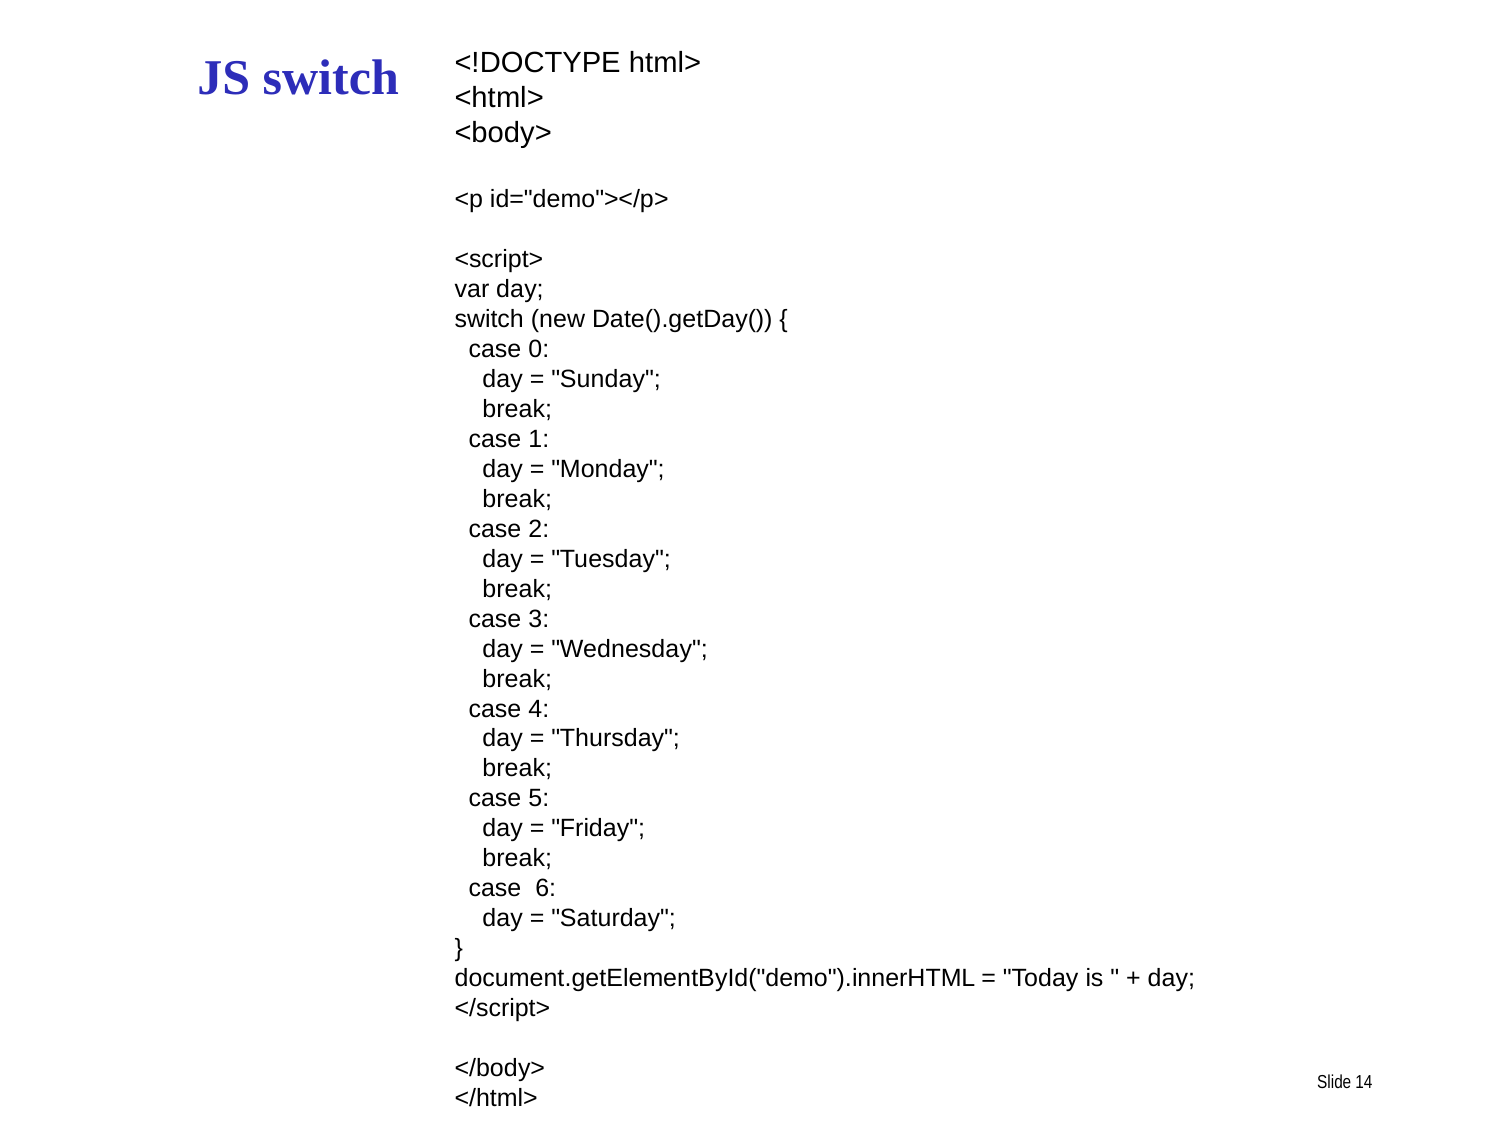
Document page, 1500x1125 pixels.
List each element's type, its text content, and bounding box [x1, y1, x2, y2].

text_box <!DOCTYPE html> <html> <body> <p id="demo"></p> <script> var day; switch (new Date().getDay()) { case 0: day = "Sunday"; break; case 1: day = "Monday"; break; case 2: day = "Tuesday"; break; case 3: day = "Wednesday"; break; case 4: day = "Thursday"; break; case 5: day = "Friday"; break; case 6: day = "Saturday"; } document.getElementById("demo").innerHTML = "Today is " + day; </script> </body> </html> [439, 35, 1212, 1119]
text_box JS switch [182, 37, 414, 173]
slide_number Slide 14 [1212, 1025, 1388, 1100]
